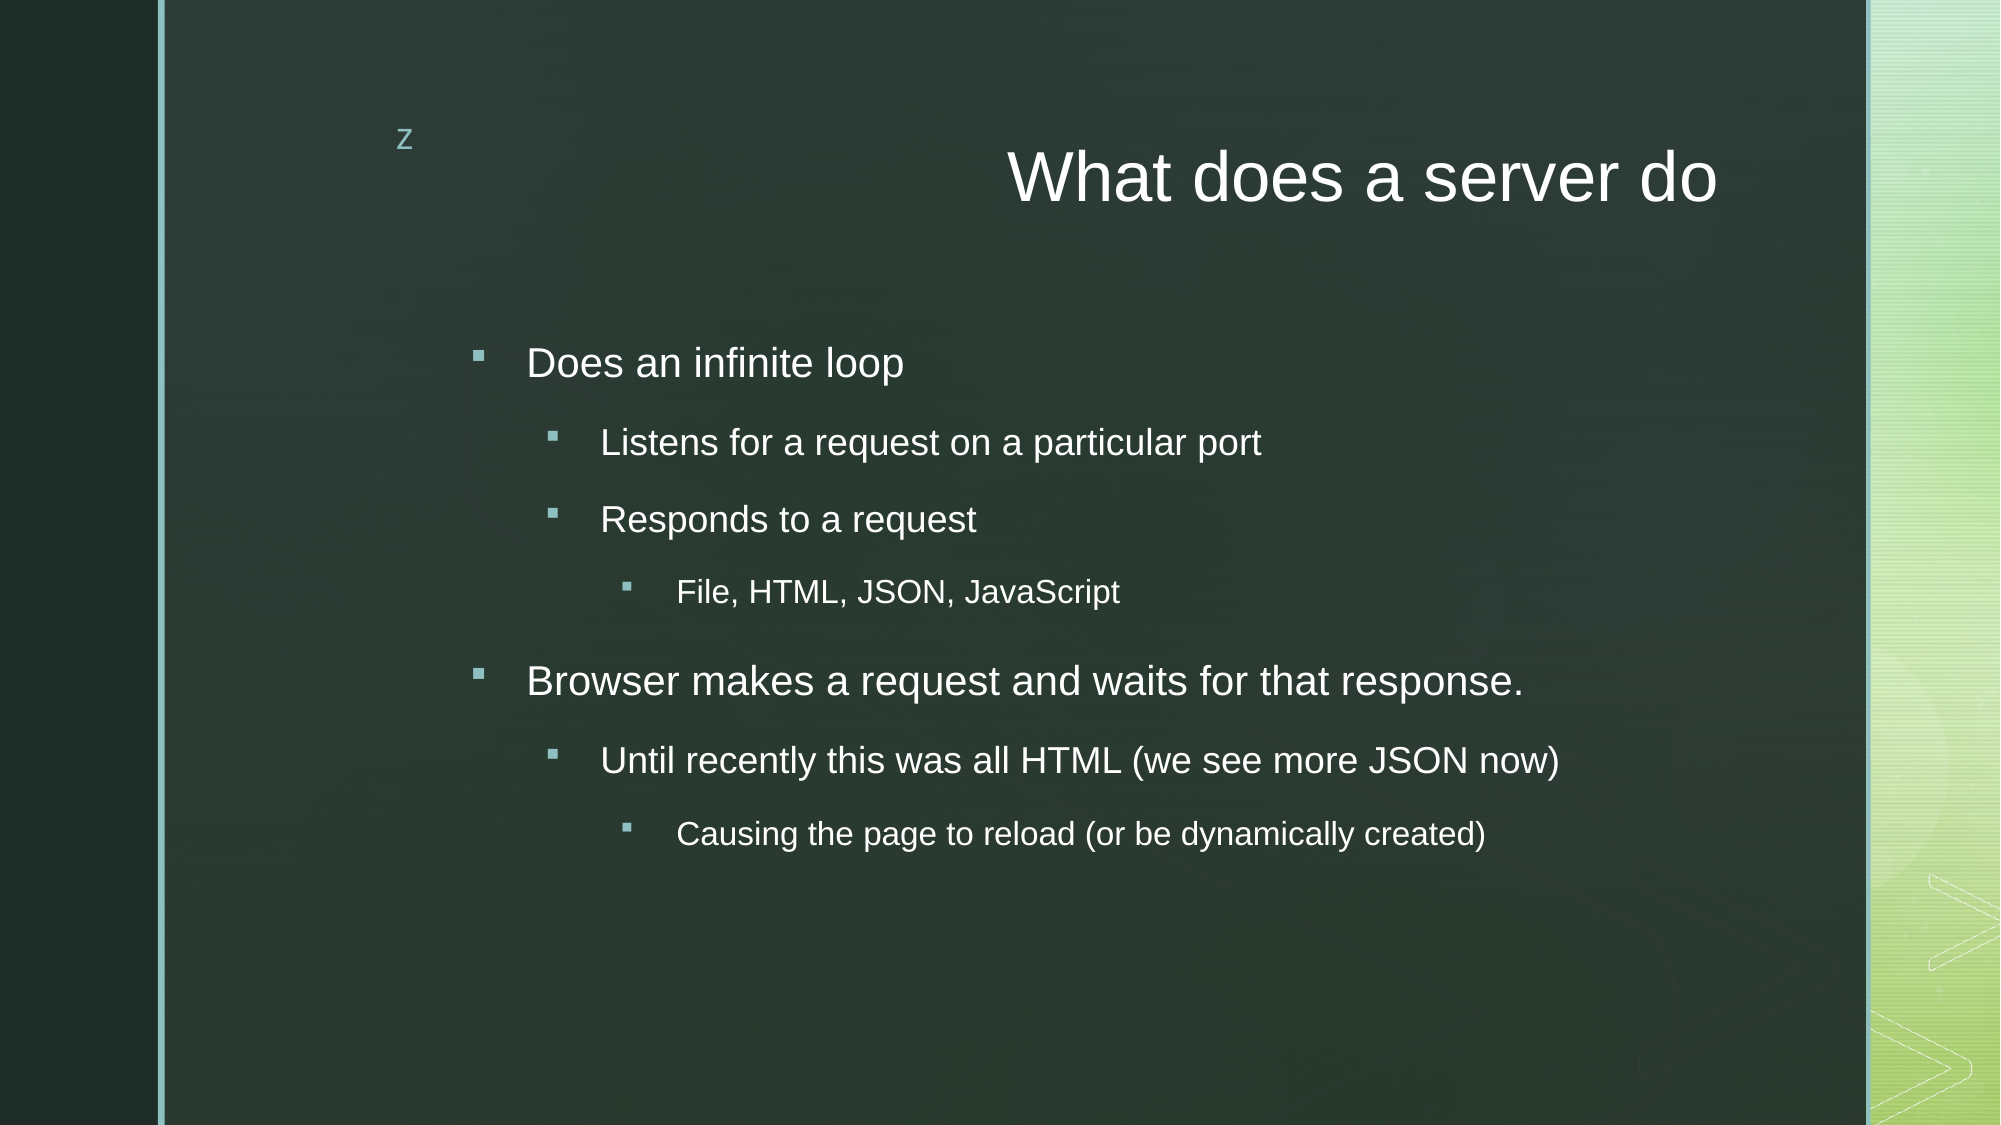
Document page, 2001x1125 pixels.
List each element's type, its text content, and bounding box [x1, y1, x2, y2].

title What does a server do [428, 132, 1734, 310]
list Does an infinite loop Listens for a request on a particular port Responds to a request File, HTML, JSON, JavaScript Browser makes a request and waits for that response. Until recently this was all HTML (we see more JSON now) Causing the page to reload (or be dynamically created) [454, 281, 1734, 993]
picture [1871, 0, 2001, 1125]
